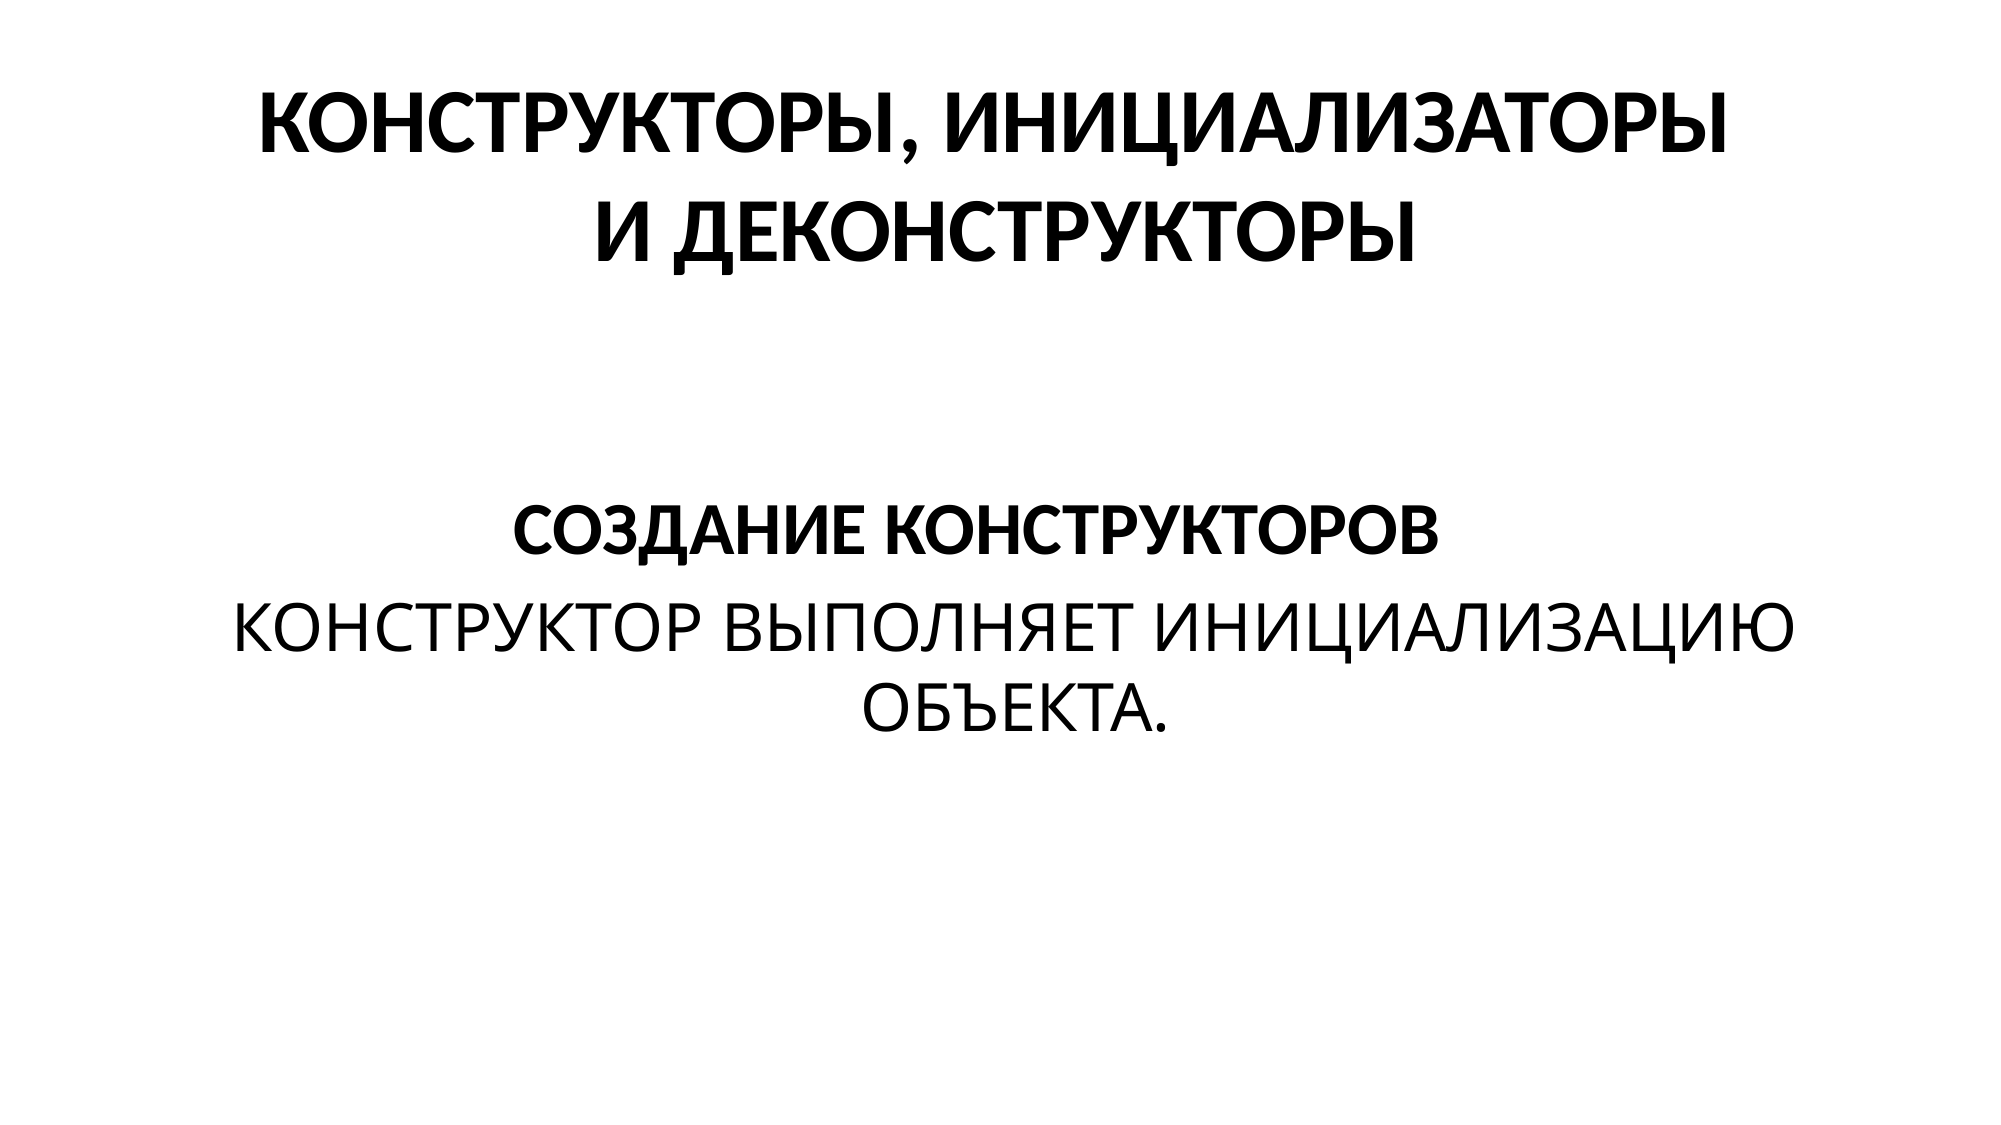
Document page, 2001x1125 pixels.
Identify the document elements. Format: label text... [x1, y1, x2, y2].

text_box КОНСТРУКТОРЫ, ИНИЦИАЛИЗАТОРЫ И ДЕКОНСТРУКТОРЫ [243, 52, 1770, 288]
text_box СОЗДАНИЕ КОНСТРУКТОРОВ [498, 471, 1457, 577]
text_box КОНСТРУКТОР ВЫПОЛНЯЕТ ИНИЦИАЛИЗАЦИЮ ОБЪЕКТА. [154, 577, 1878, 753]
